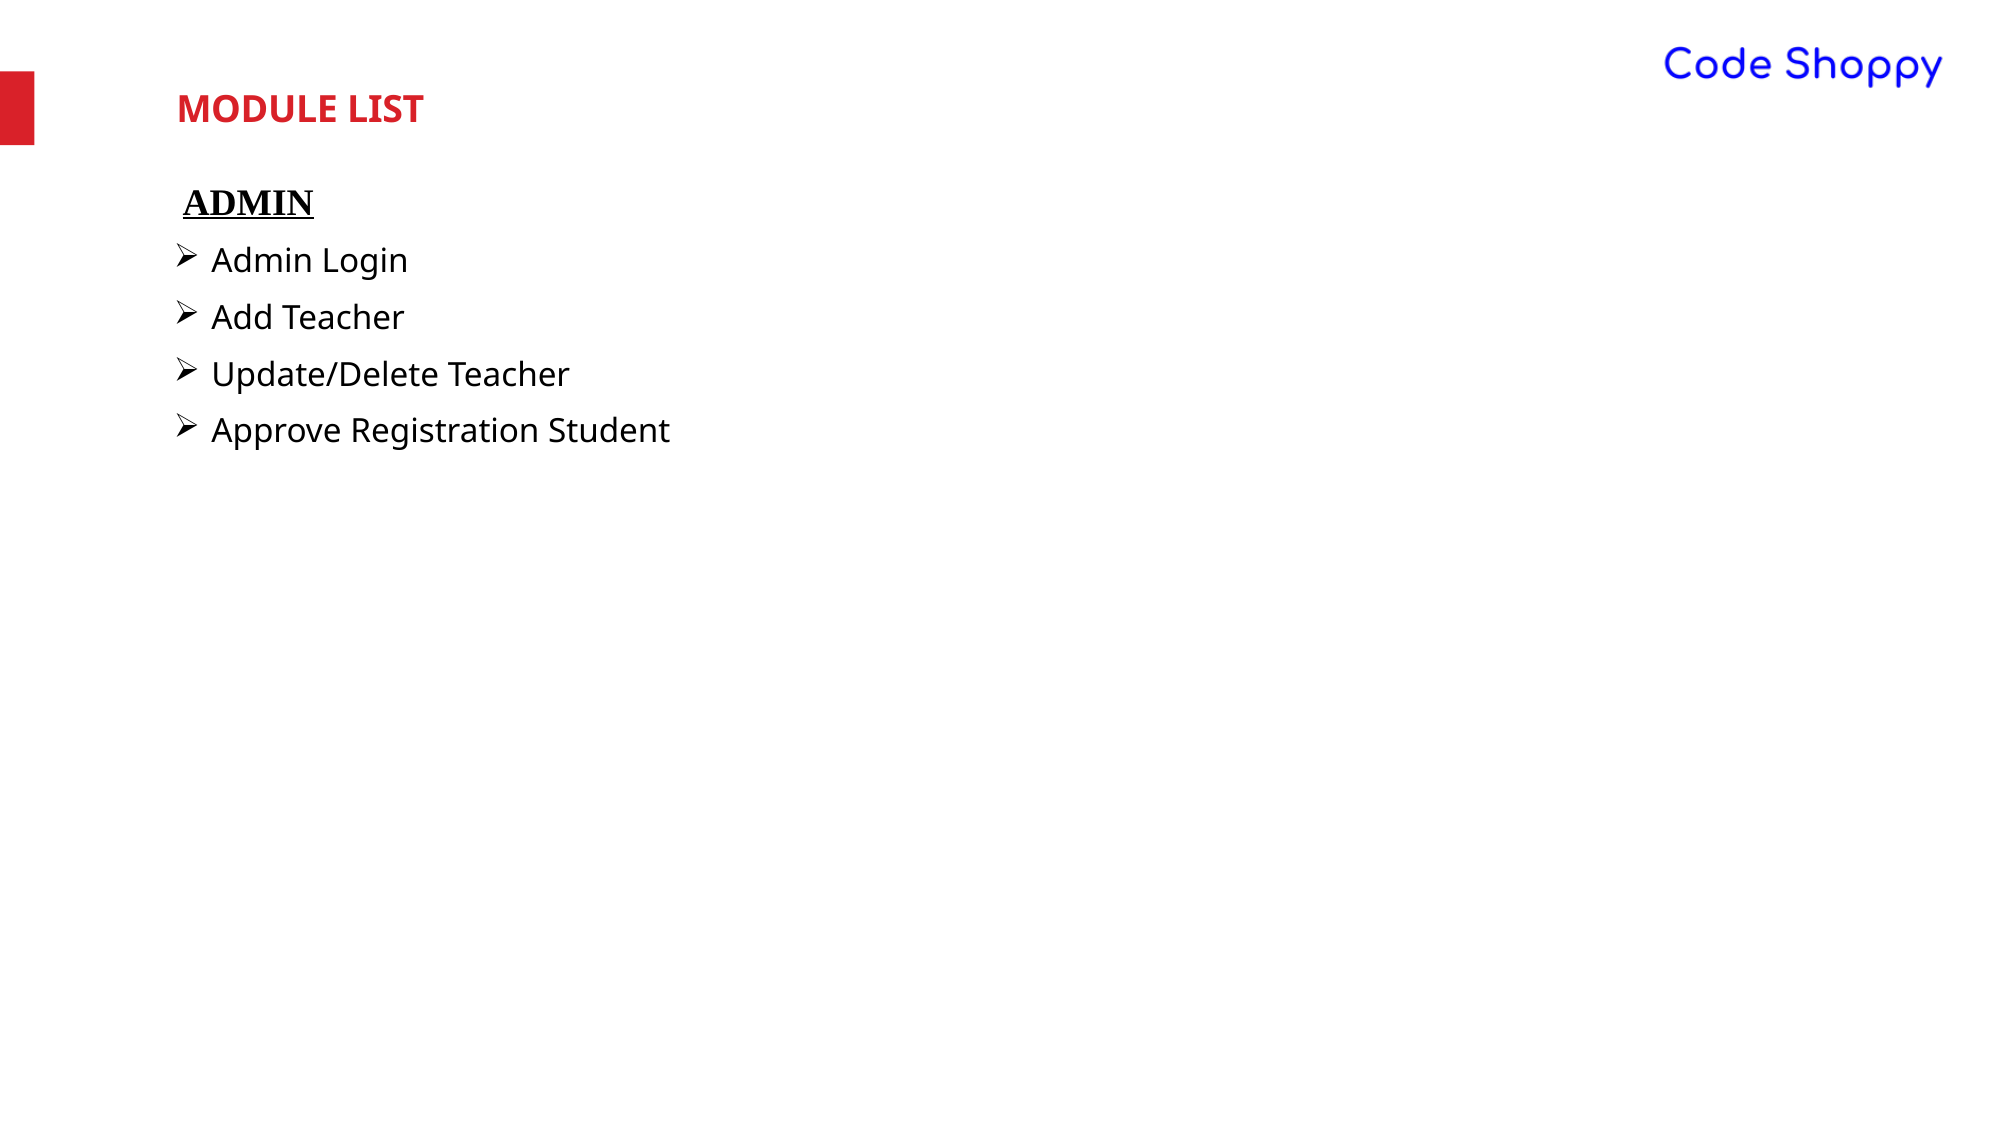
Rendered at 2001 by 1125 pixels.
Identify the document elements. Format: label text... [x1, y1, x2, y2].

list ADMIN Admin Login Add Teacher Update/Delete Teacher Approve Registration Student [158, 175, 1884, 890]
text_box MODULE LIST [161, 78, 440, 138]
picture [1656, 13, 1953, 109]
text_box [0, 71, 35, 146]
